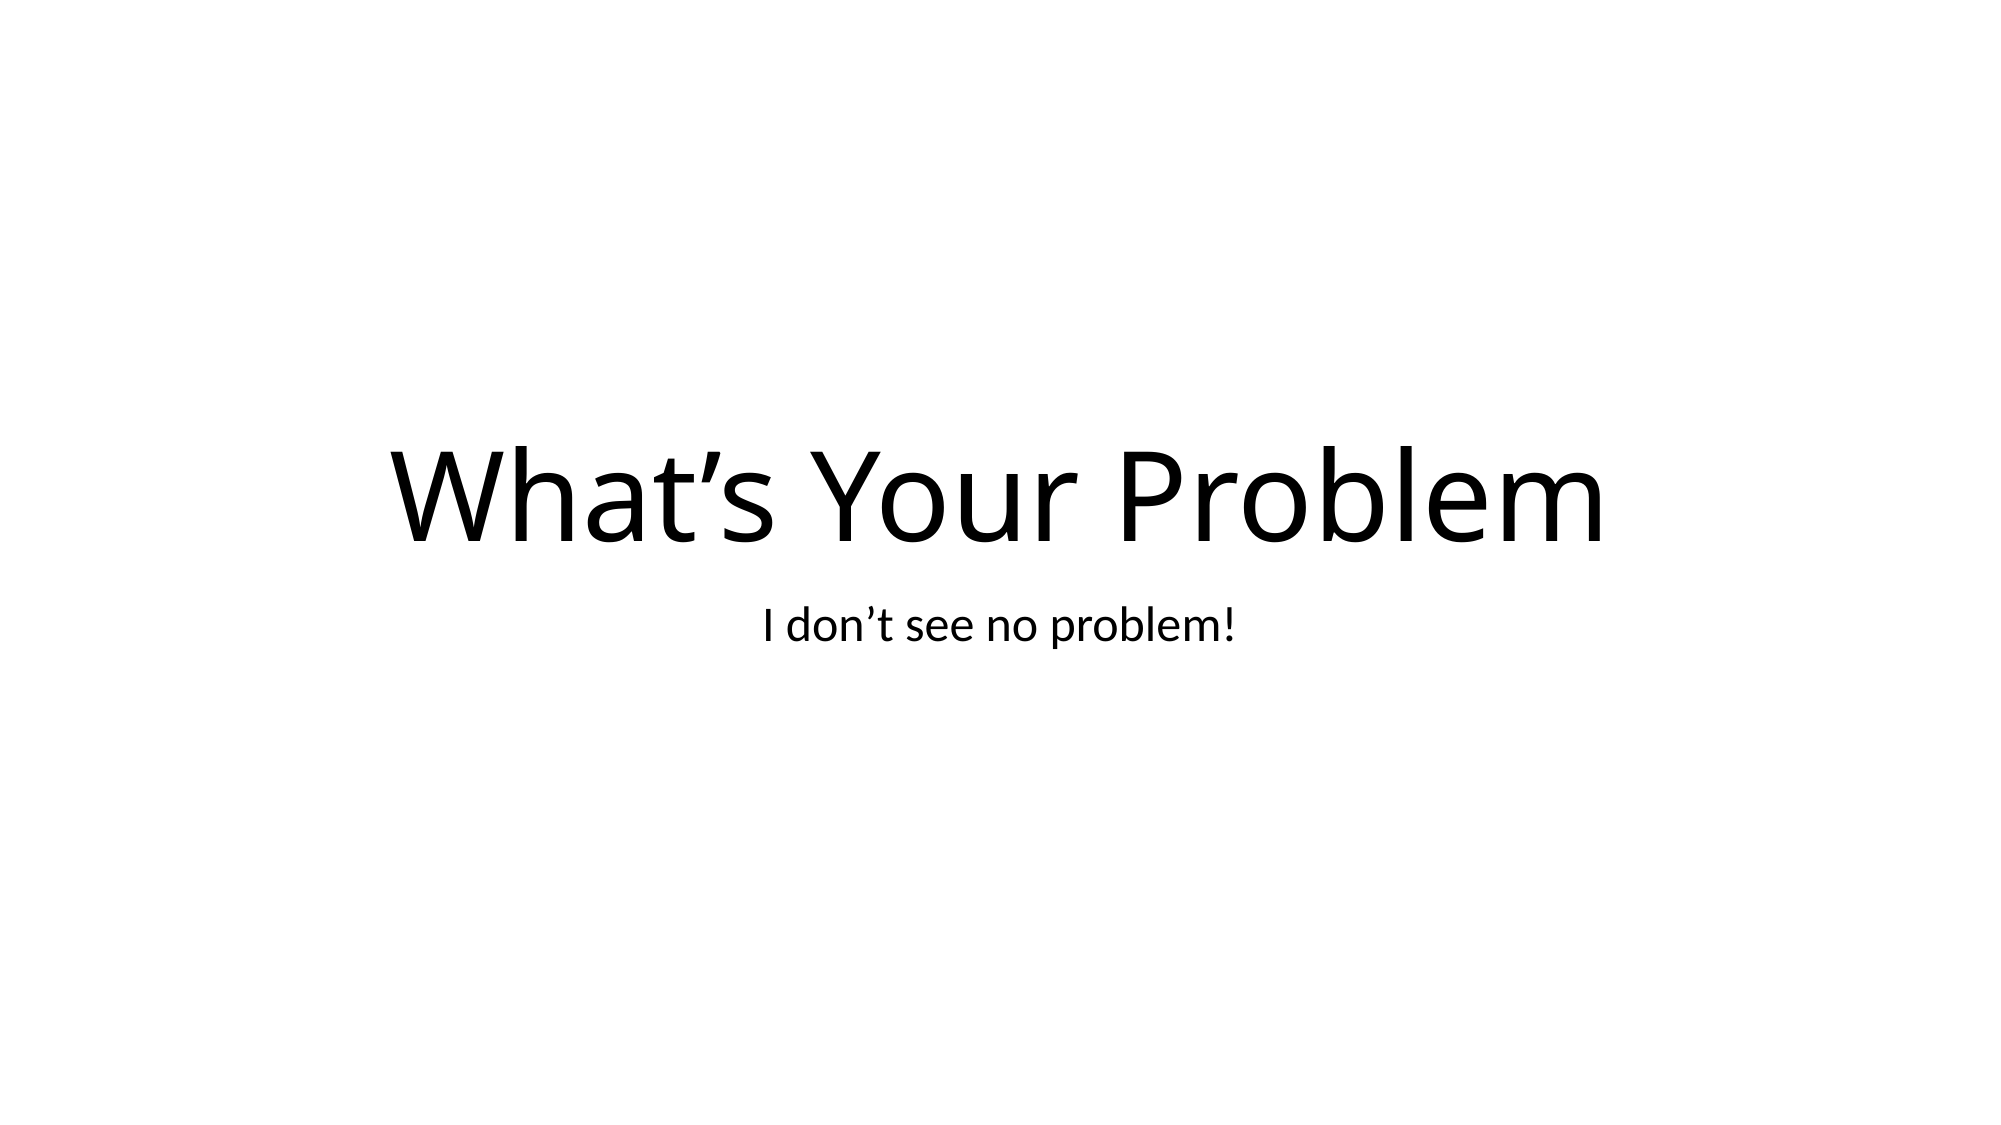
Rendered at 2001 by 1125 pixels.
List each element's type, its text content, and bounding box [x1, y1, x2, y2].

title What’s Your Problem [249, 184, 1750, 576]
subtitle I don’t see no problem! [249, 590, 1750, 863]
